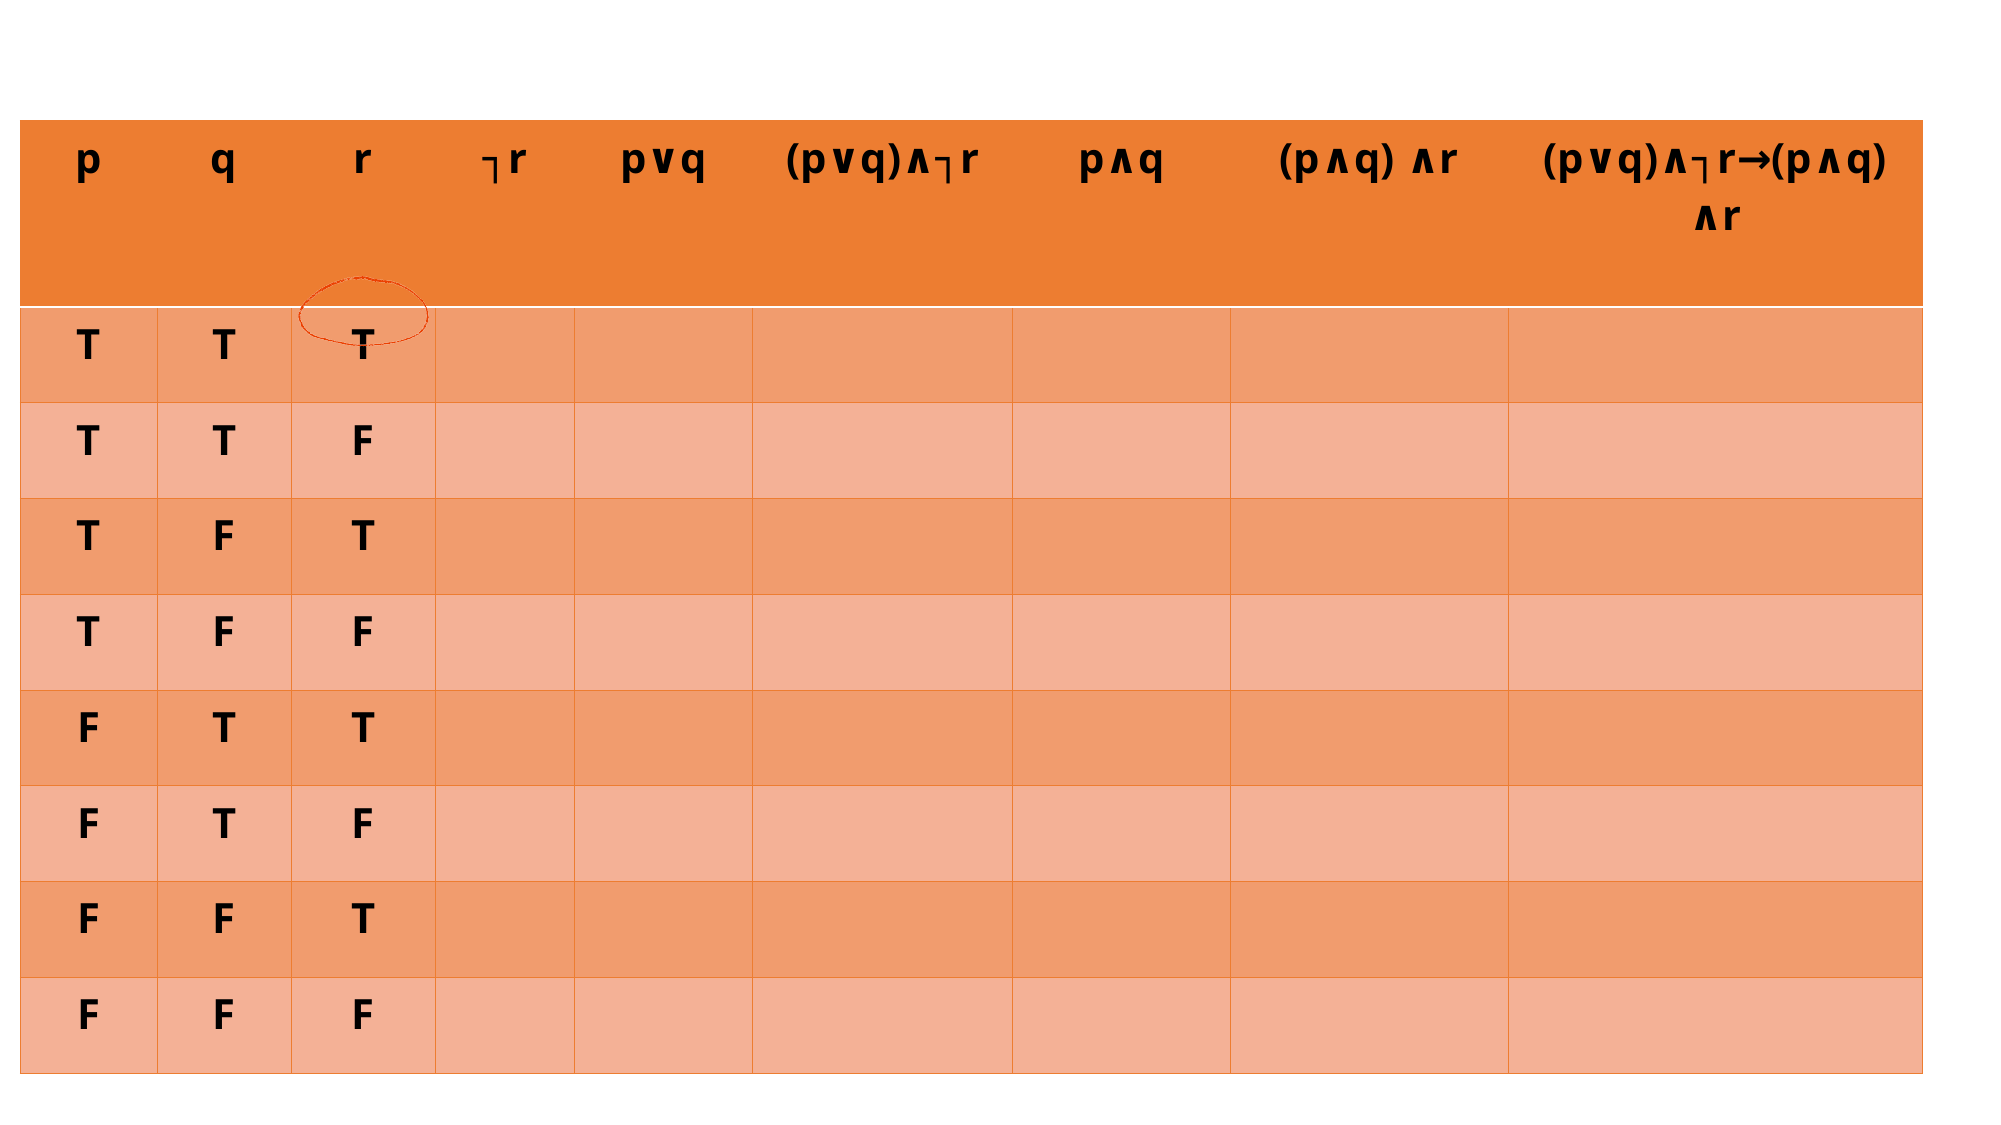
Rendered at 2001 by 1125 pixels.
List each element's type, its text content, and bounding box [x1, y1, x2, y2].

table_cell [436, 499, 574, 594]
table_cell [436, 786, 574, 881]
table_cell [1509, 595, 1922, 690]
table_cell [1509, 882, 1922, 977]
table_cell [753, 978, 1012, 1073]
table_cell [1013, 308, 1230, 402]
table_cell T [292, 691, 435, 785]
table_cell [1231, 691, 1508, 785]
table_cell [1013, 882, 1230, 977]
table_header r [292, 121, 435, 270]
table_cell [575, 786, 752, 881]
table_cell F [21, 882, 157, 977]
table_cell [575, 882, 752, 977]
table_header (p∨q)∧┐r→(p∧q) ∧r [1509, 121, 1922, 306]
table_cell T [158, 308, 291, 402]
table_cell [753, 882, 1012, 977]
table_cell [1231, 786, 1508, 881]
table_cell [753, 786, 1012, 881]
table_cell T [158, 691, 291, 785]
table_cell [1231, 978, 1508, 1073]
table_cell [753, 308, 1012, 402]
table_cell T [158, 786, 291, 881]
table_cell T [21, 595, 157, 690]
table_header ┐r [436, 121, 574, 306]
table_cell [575, 499, 752, 594]
table_cell [1231, 308, 1508, 402]
table_cell [436, 595, 574, 690]
table_cell [753, 403, 1012, 498]
table_cell [1013, 595, 1230, 690]
table_cell [575, 978, 752, 1073]
table_cell [436, 308, 574, 402]
table_cell [436, 691, 574, 785]
table_cell [1509, 308, 1922, 402]
table_cell [1231, 595, 1508, 690]
table_header p∧q [1013, 121, 1230, 306]
table_cell F [158, 595, 291, 690]
table_cell [753, 691, 1012, 785]
table_cell F [21, 786, 157, 881]
table_cell T [21, 499, 157, 594]
table_cell F [292, 595, 435, 690]
picture [291, 270, 436, 352]
table_cell [436, 978, 574, 1073]
table_header (p∧q) ∧r [1231, 121, 1508, 306]
table_cell T [292, 882, 435, 977]
table_header p∨q [575, 121, 752, 306]
table_cell F [21, 691, 157, 785]
table_cell F [158, 978, 291, 1073]
table_header p [21, 121, 157, 306]
table_cell F [292, 786, 435, 881]
table_cell [575, 308, 752, 402]
table_cell [1509, 978, 1922, 1073]
table_cell F [292, 403, 435, 498]
table_cell F [158, 499, 291, 594]
table_cell [1231, 499, 1508, 594]
table_cell F [21, 978, 157, 1073]
table_cell T [292, 352, 435, 402]
table_cell [1509, 691, 1922, 785]
table_cell [1013, 499, 1230, 594]
table_cell [1509, 786, 1922, 881]
table_cell T [158, 403, 291, 498]
table_cell [1231, 403, 1508, 498]
table_cell [1013, 691, 1230, 785]
table_cell T [21, 308, 157, 402]
table_cell T [292, 499, 435, 594]
table_cell [436, 403, 574, 498]
table_cell [753, 499, 1012, 594]
table_cell F [158, 882, 291, 977]
table_cell [575, 403, 752, 498]
table_cell [1013, 403, 1230, 498]
table_cell [1509, 403, 1922, 498]
table_cell [1013, 786, 1230, 881]
table_cell [1509, 499, 1922, 594]
table_cell F [292, 978, 435, 1073]
table_header (p∨q)∧┐r [753, 121, 1012, 306]
table_cell [1231, 882, 1508, 977]
table_cell [575, 595, 752, 690]
table_cell [436, 882, 574, 977]
table_cell [753, 595, 1012, 690]
table_header q [158, 121, 291, 306]
table_cell T [21, 403, 157, 498]
table_cell [575, 691, 752, 785]
table_cell [1013, 978, 1230, 1073]
